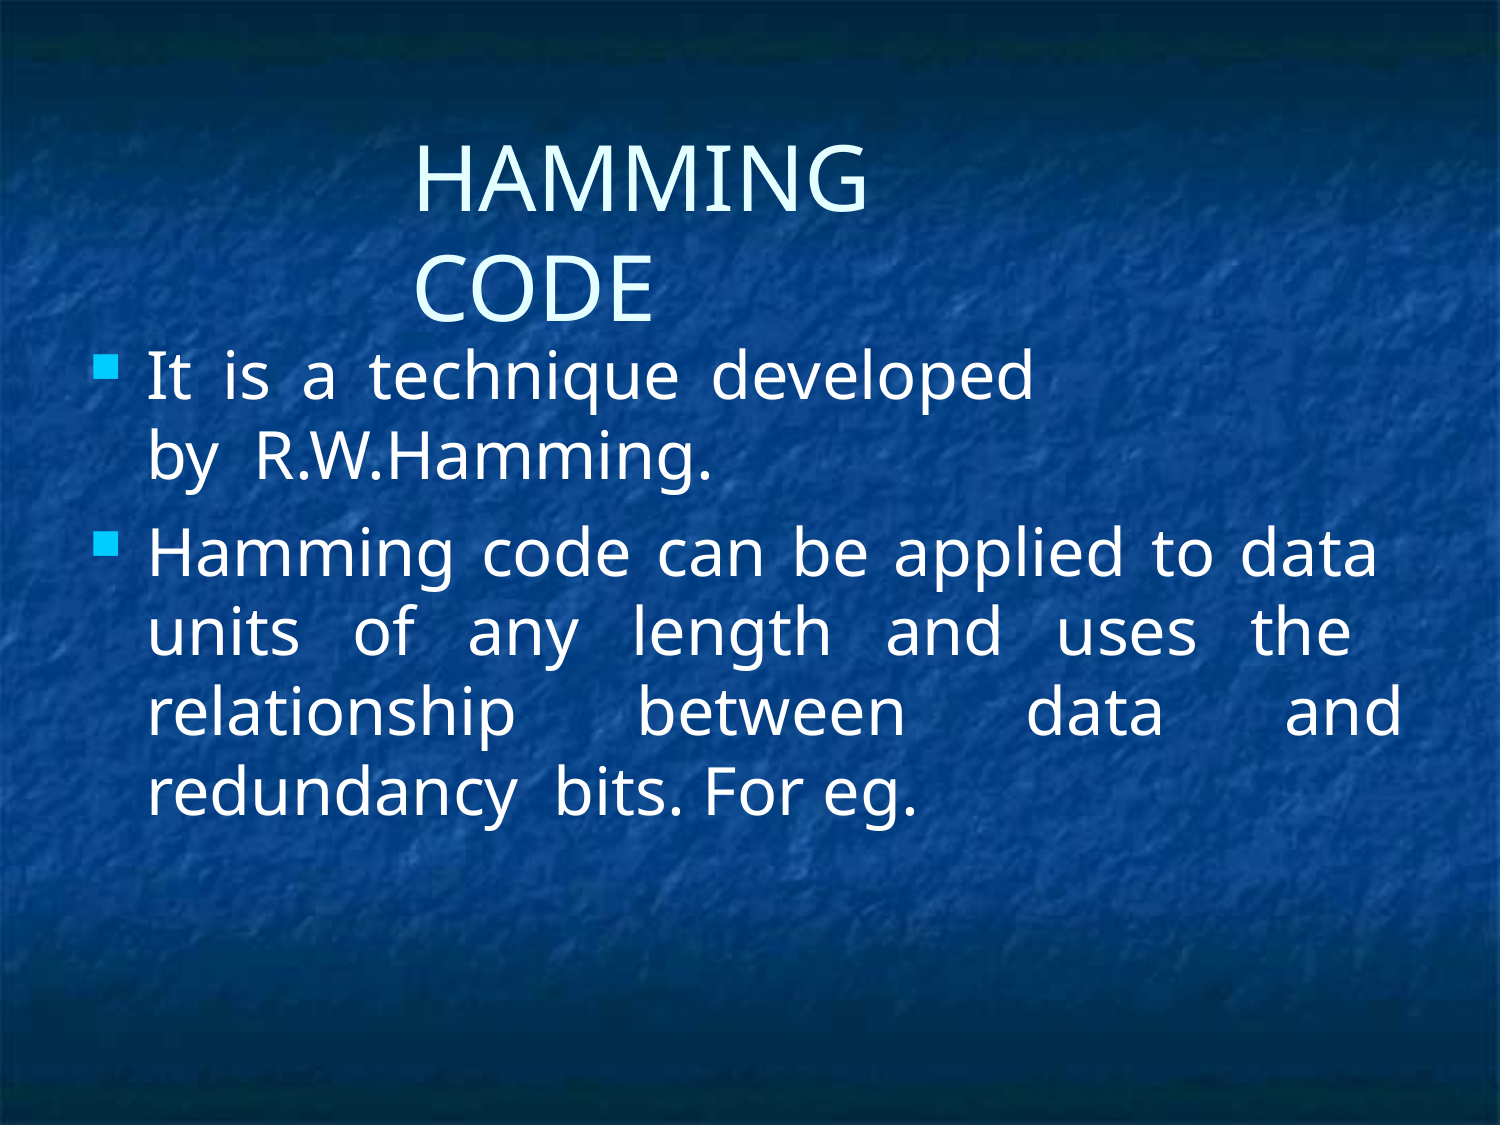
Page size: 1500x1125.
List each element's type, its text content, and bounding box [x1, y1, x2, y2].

title HAMMING CODE [408, 117, 1091, 330]
text_box It is a technique developed by R.W.Hamming. Hamming code can be applied to data units of any length and uses the relationship between data and redundancy bits. For eg. [83, 330, 1409, 830]
picture [0, 0, 1500, 1125]
